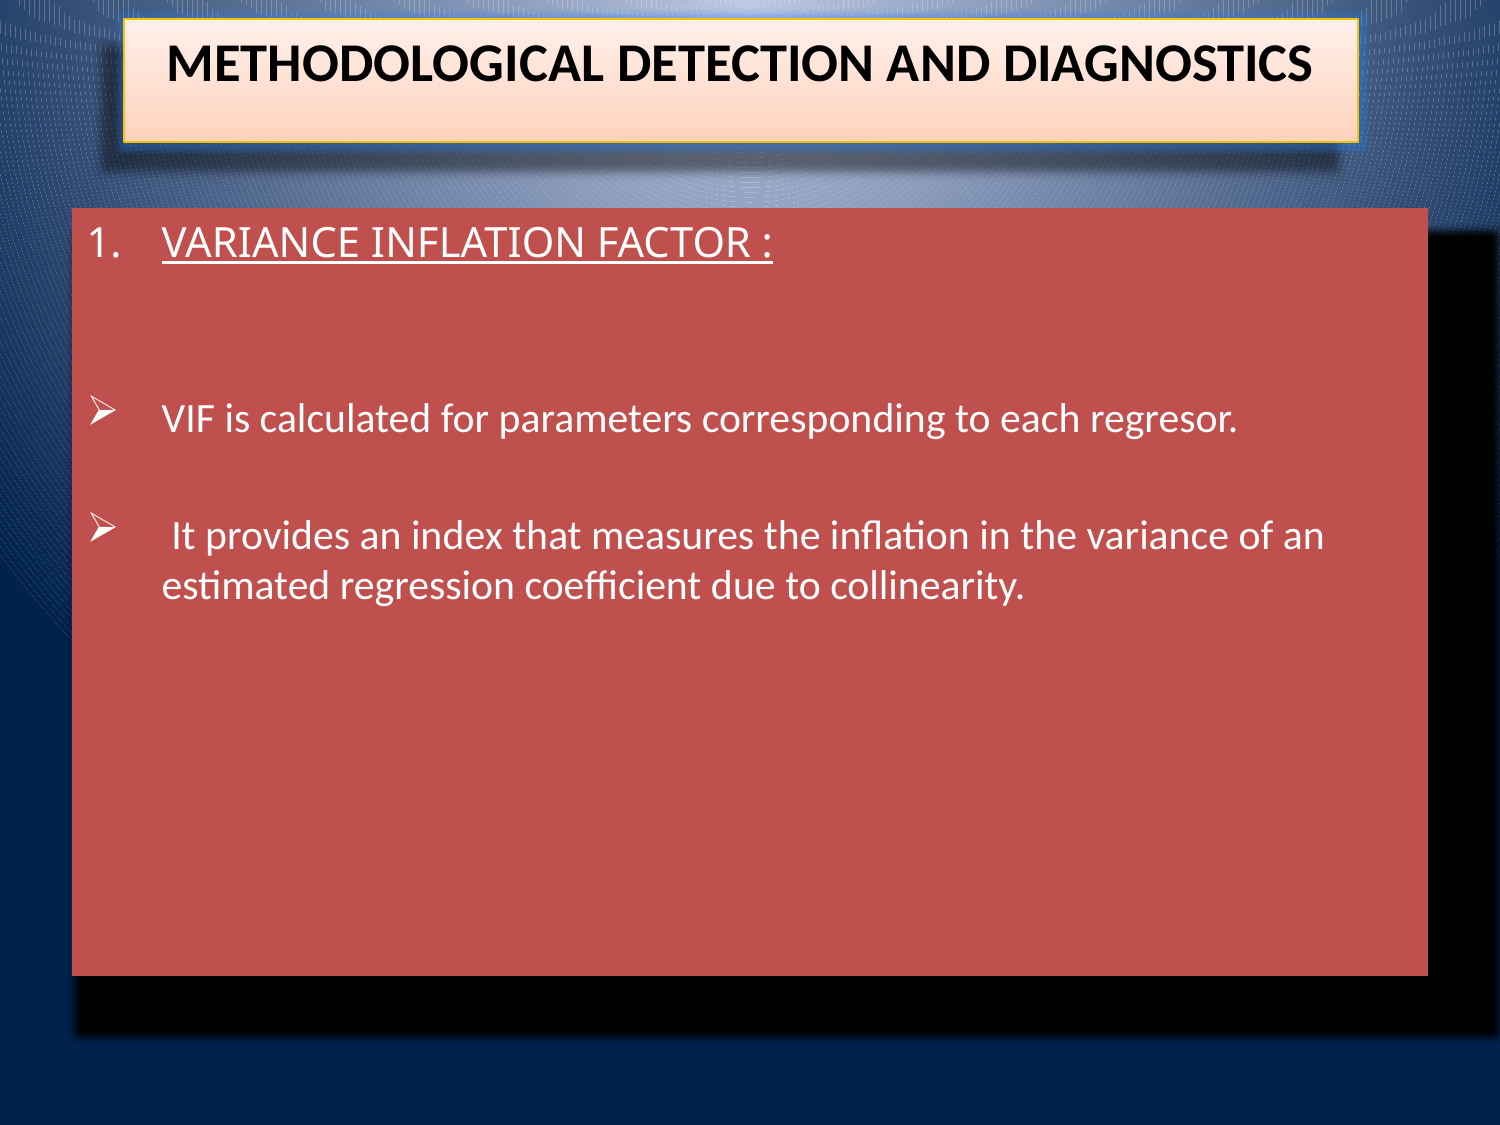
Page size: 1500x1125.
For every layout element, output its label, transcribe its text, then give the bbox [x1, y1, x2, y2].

text_box METHODOLOGICAL DETECTION AND DIAGNOSTICS [123, 18, 1359, 143]
list VARIANCE INFLATION FACTOR : VIF is calculated for parameters corresponding to each regresor. It provides an index that measures the inflation in the variance of an estimated regression coefficient due to collinearity. [71, 208, 1429, 976]
